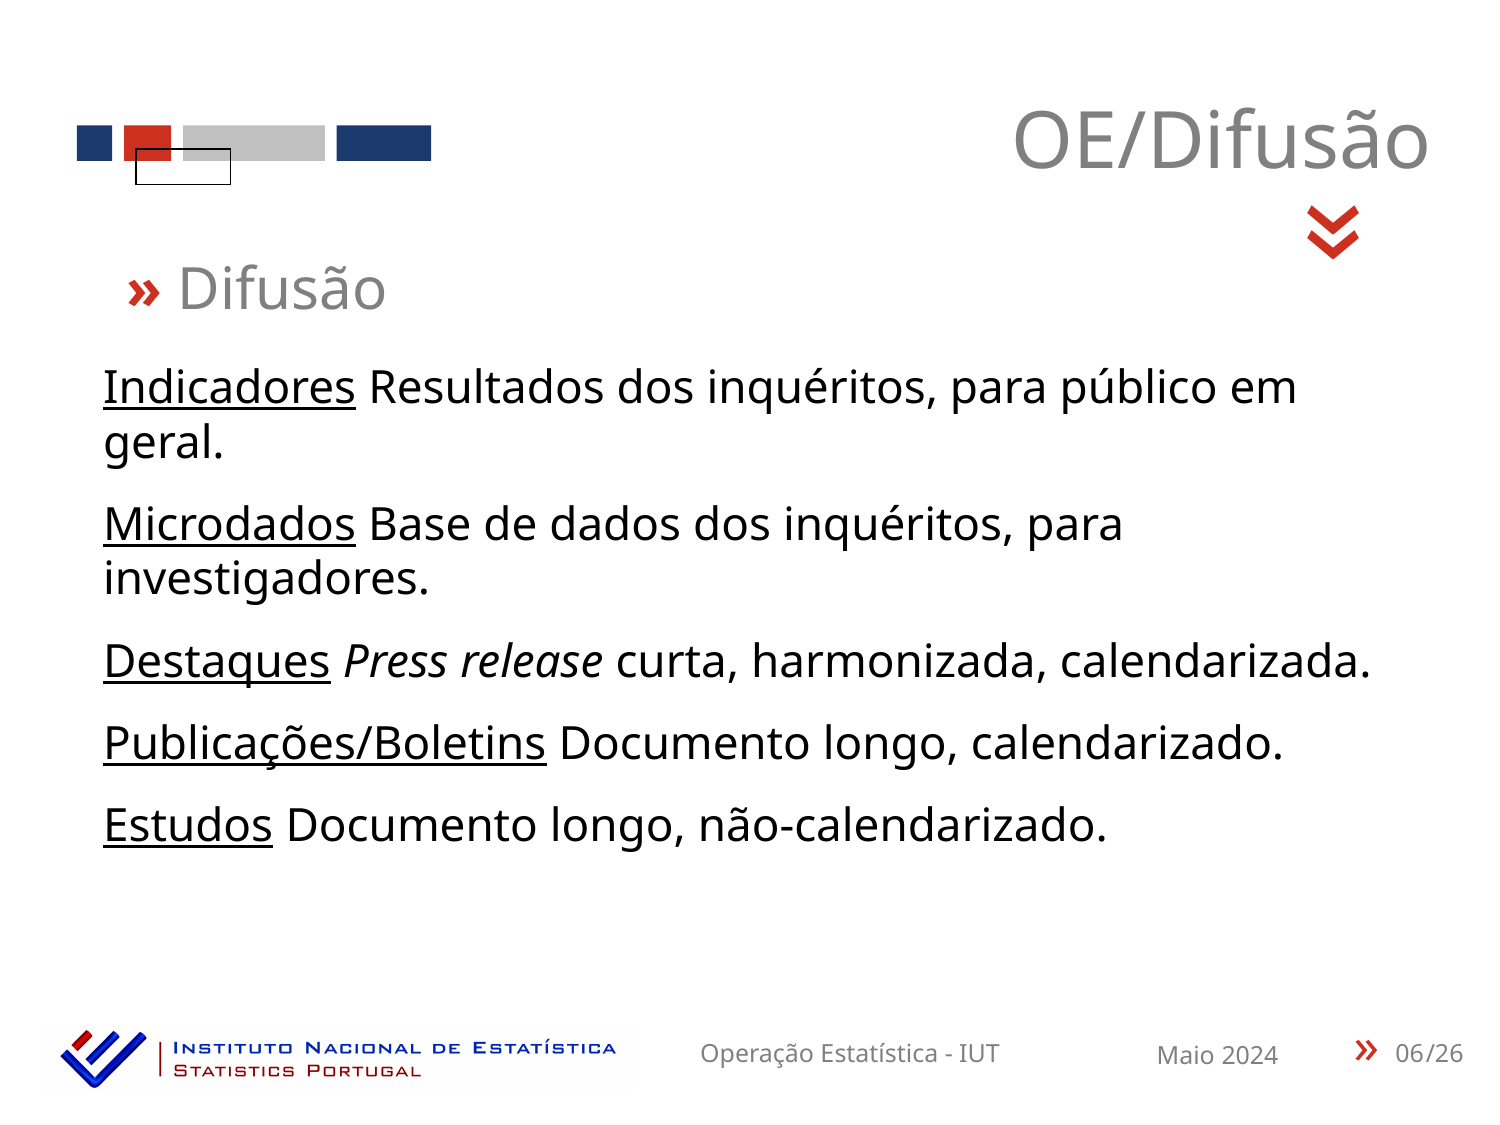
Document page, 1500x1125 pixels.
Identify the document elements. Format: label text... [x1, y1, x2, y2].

text_box Indicadores Resultados dos inquéritos, para público em geral. Microdados Base de dados dos inquéritos, para investigadores. Destaques Press release curta, harmonizada, calendarizada. Publicações/Boletins Documento longo, calendarizado. Estudos Documento longo, não-calendarizado. [88, 349, 1424, 858]
text_box 06 [1380, 1029, 1447, 1075]
picture [41, 1023, 638, 1093]
text_box » Difusão [112, 243, 1377, 329]
text_box OE/Difusão [454, 66, 1447, 207]
text_box « [1234, 207, 1400, 280]
